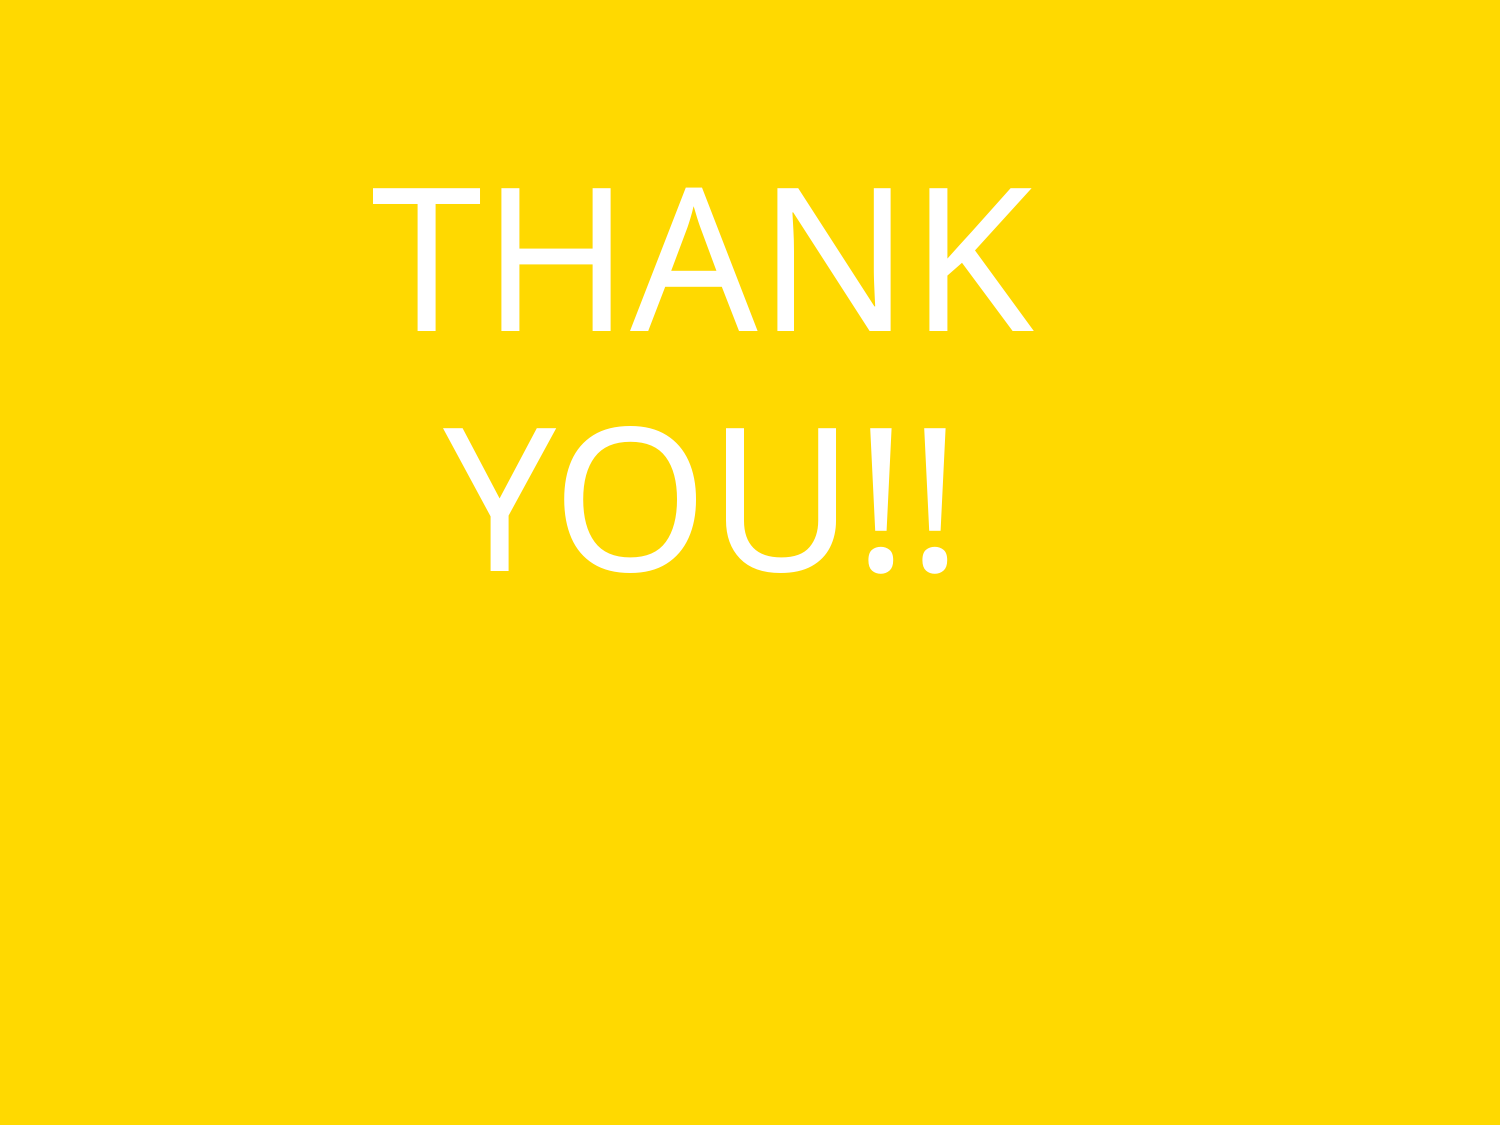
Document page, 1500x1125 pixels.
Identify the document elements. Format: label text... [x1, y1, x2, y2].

text_box THANK YOU!! [93, 265, 1312, 478]
